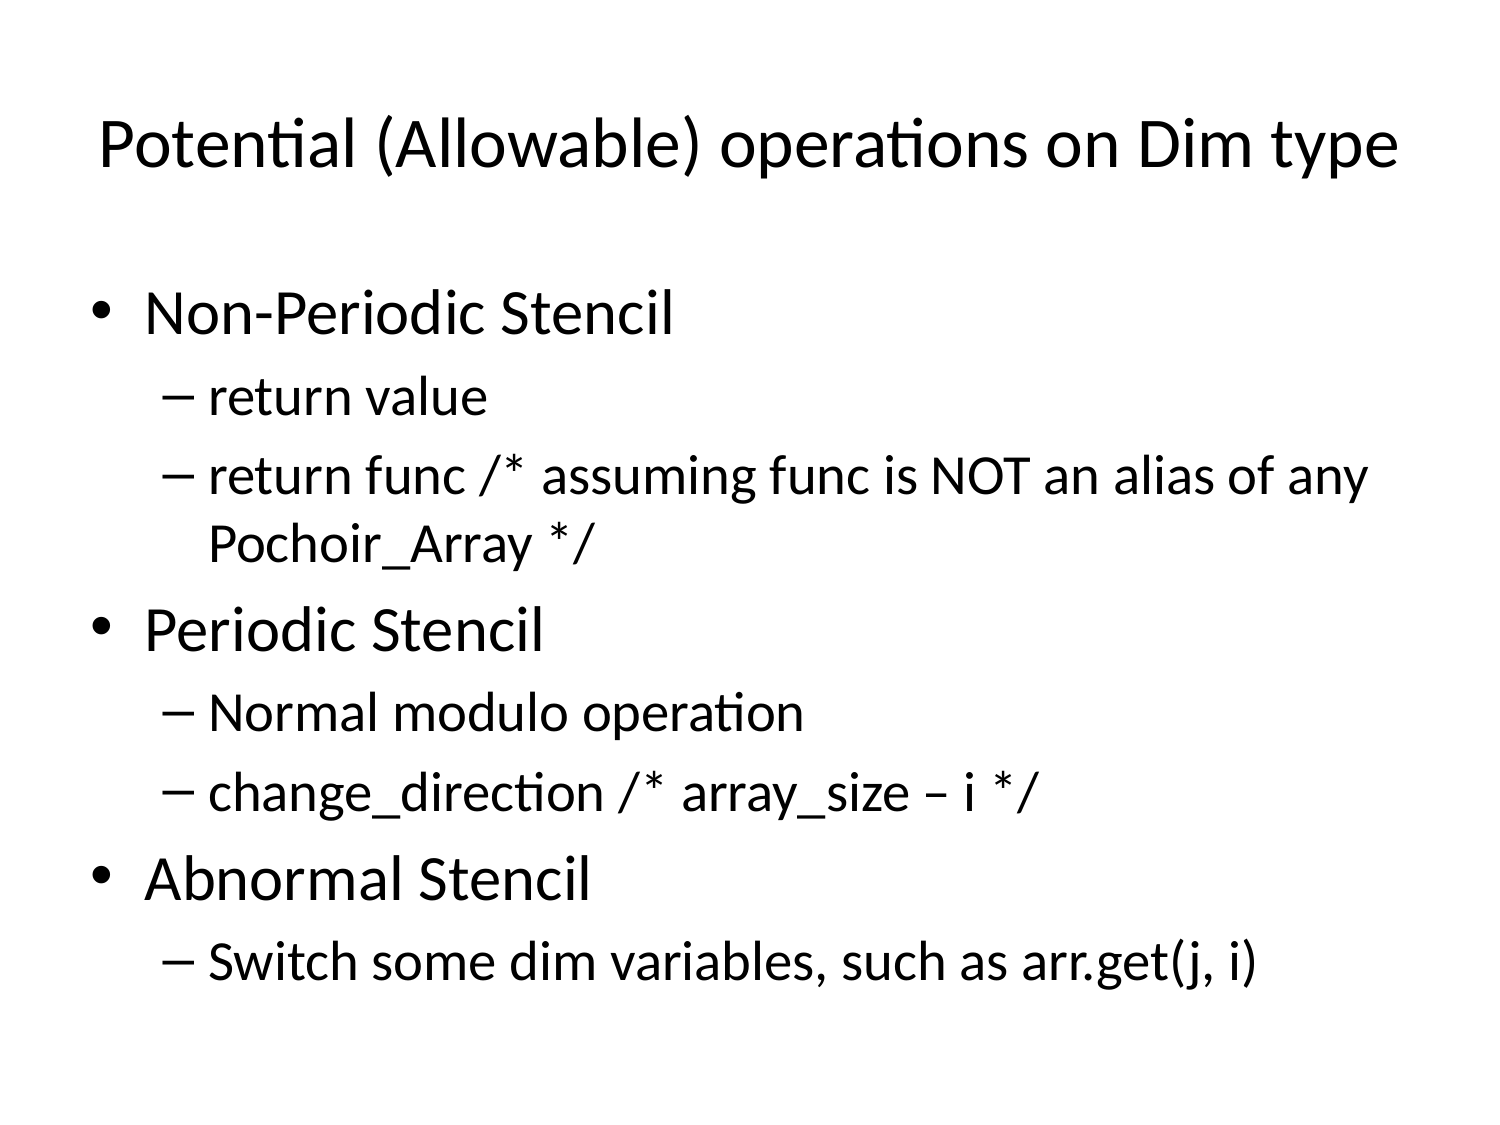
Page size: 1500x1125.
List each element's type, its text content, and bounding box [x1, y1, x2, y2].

list Non-Periodic Stencil return value return func /* assuming func is NOT an alias of any Pochoir_Array */ Periodic Stencil Normal modulo operation change_direction /* array_size – i */ Abnormal Stencil Switch some dim variables, such as arr.get(j, i) [75, 262, 1425, 1005]
title Potential (Allowable) operations on Dim type [75, 45, 1425, 233]
